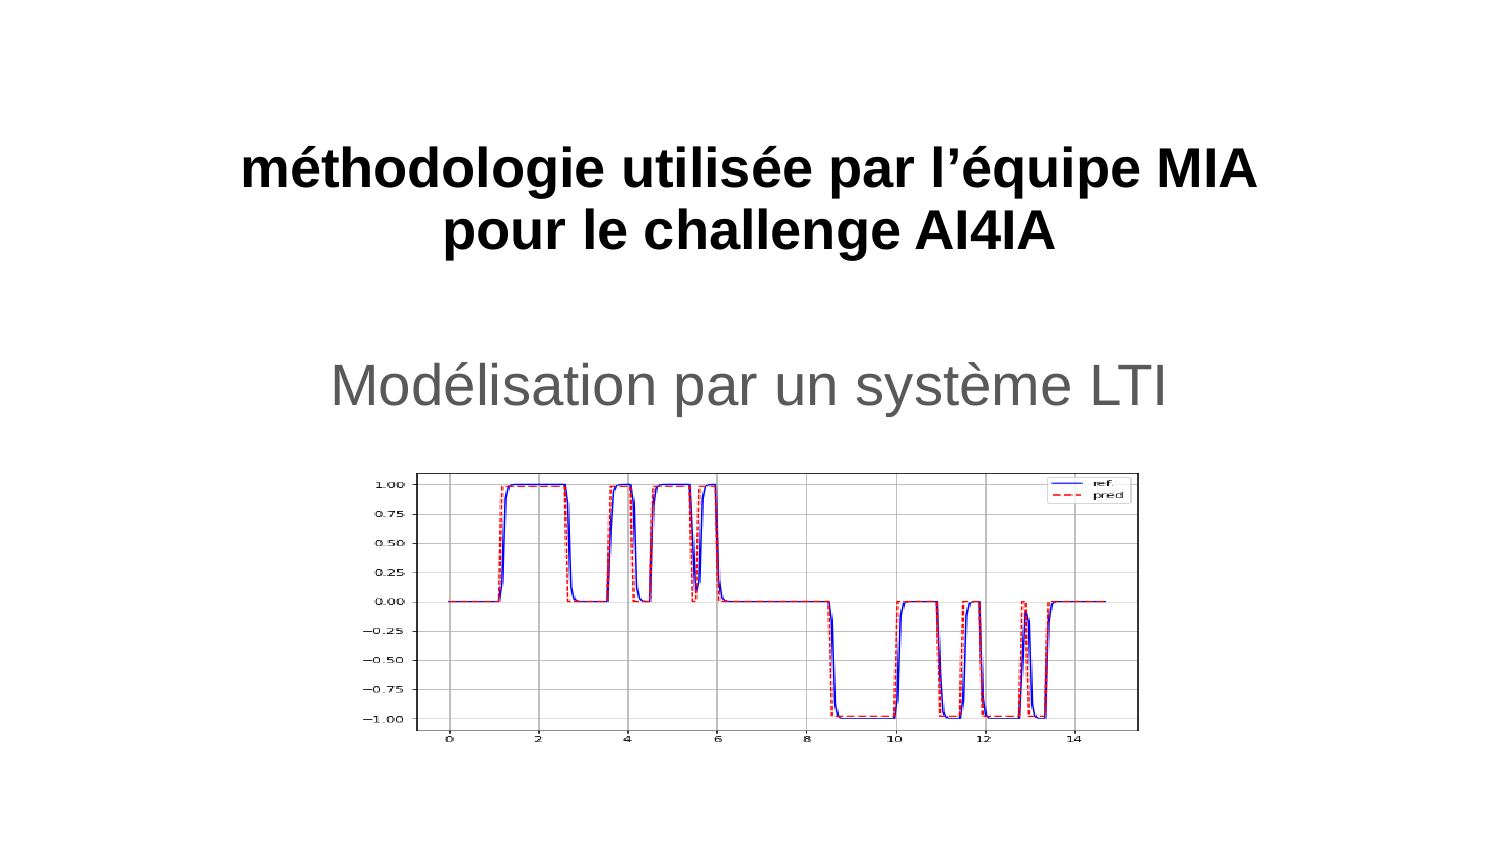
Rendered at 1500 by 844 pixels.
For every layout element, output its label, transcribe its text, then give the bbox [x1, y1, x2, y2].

picture [352, 467, 1148, 749]
subtitle Modélisation par un système LTI [51, 337, 1449, 468]
title méthodologie utilisée par l’équipe MIA pour le challenge AI4IA [51, 122, 1449, 277]
